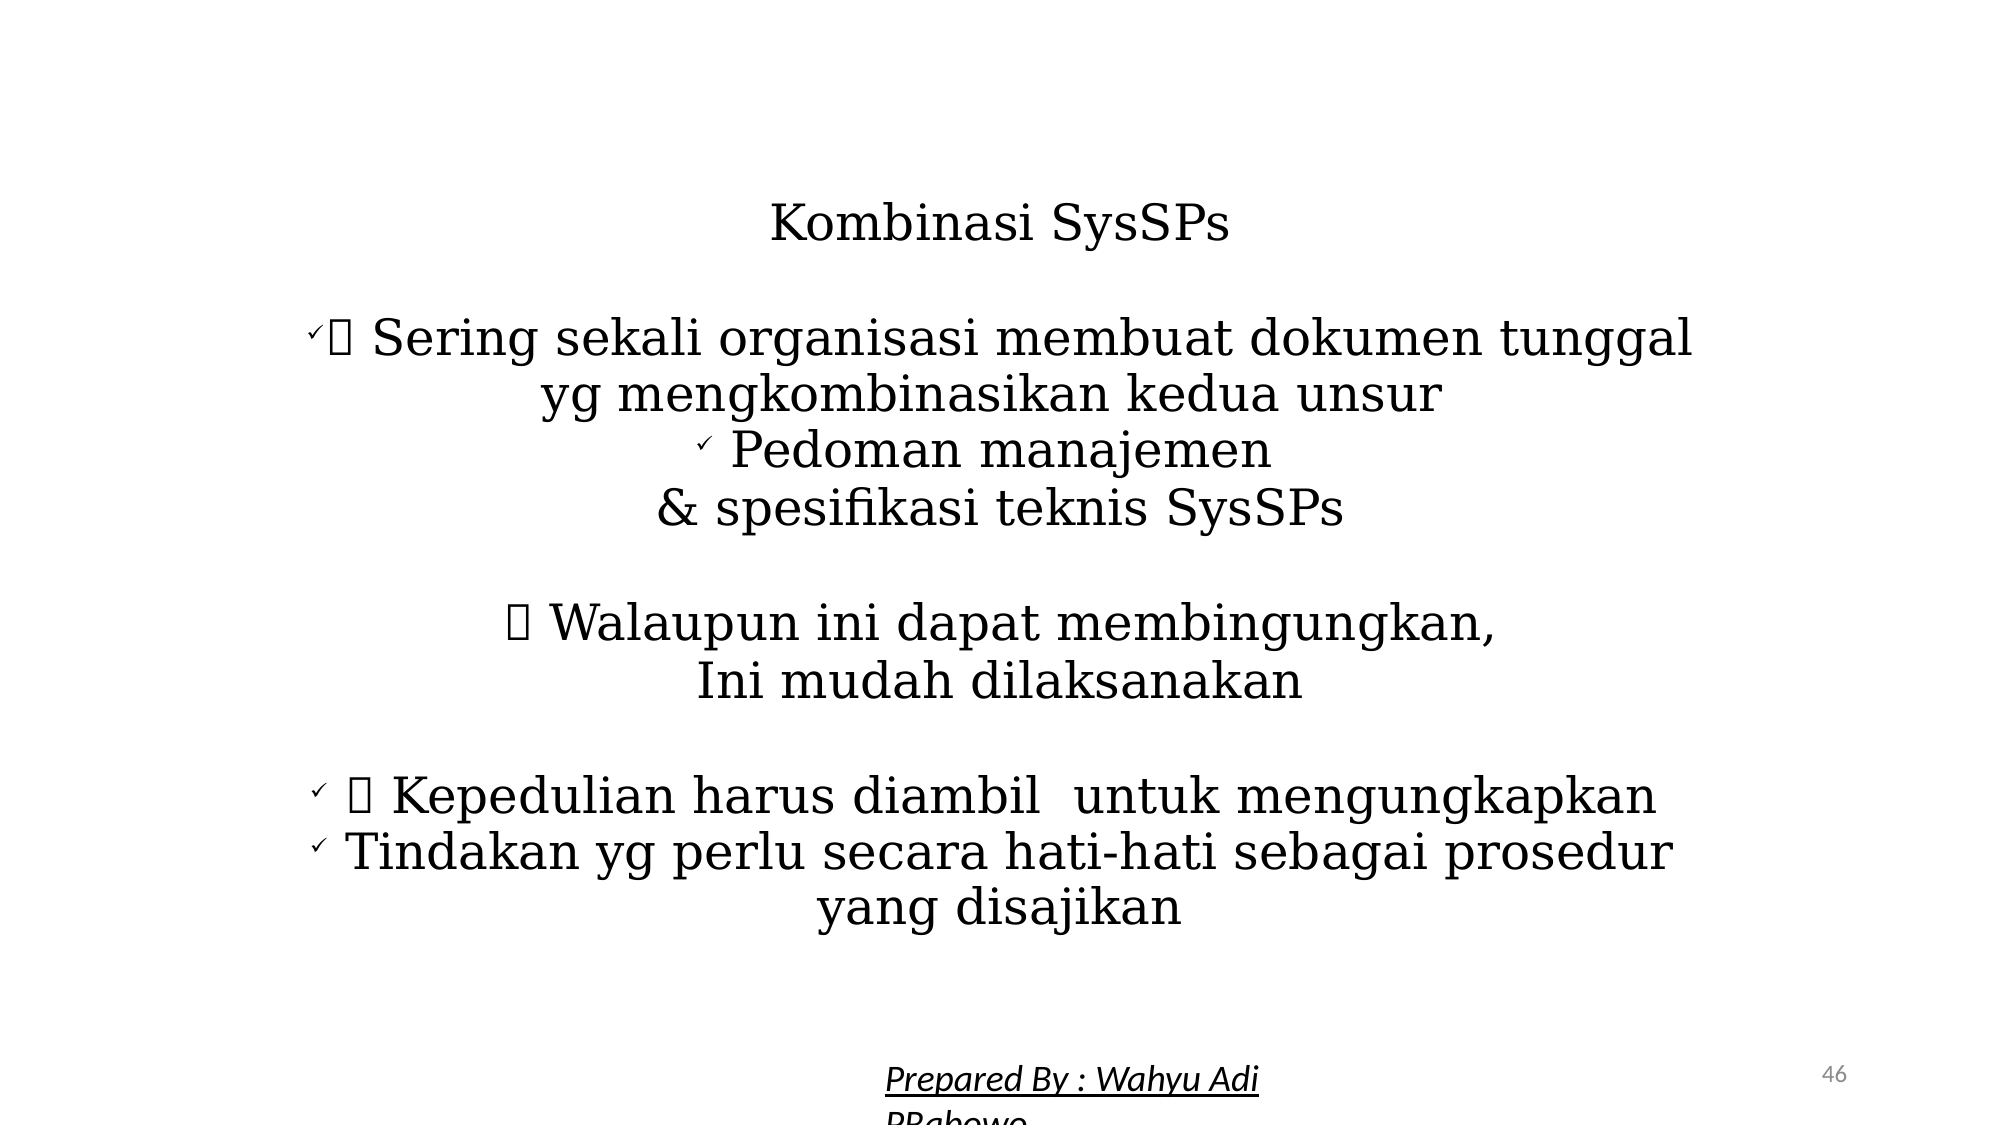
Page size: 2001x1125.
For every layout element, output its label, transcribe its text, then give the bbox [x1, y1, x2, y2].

text_box Prepared By : Wahyu Adi PRabowo [870, 1046, 1331, 1125]
slide_number 46 [1412, 1042, 1863, 1103]
text_box Kombinasi SysSPs  Sering sekali organisasi membuat dokumen tunggal yg mengkombinasikan kedua unsur Pedoman manajemen & spesifikasi teknis SysSPs  Walaupun ini dapat membingungkan, Ini mudah dilaksanakan  Kepedulian harus diambil untuk mengungkapkan Tindakan yg perlu secara hati-hati sebagai prosedur yang disajikan [306, 193, 1695, 937]
